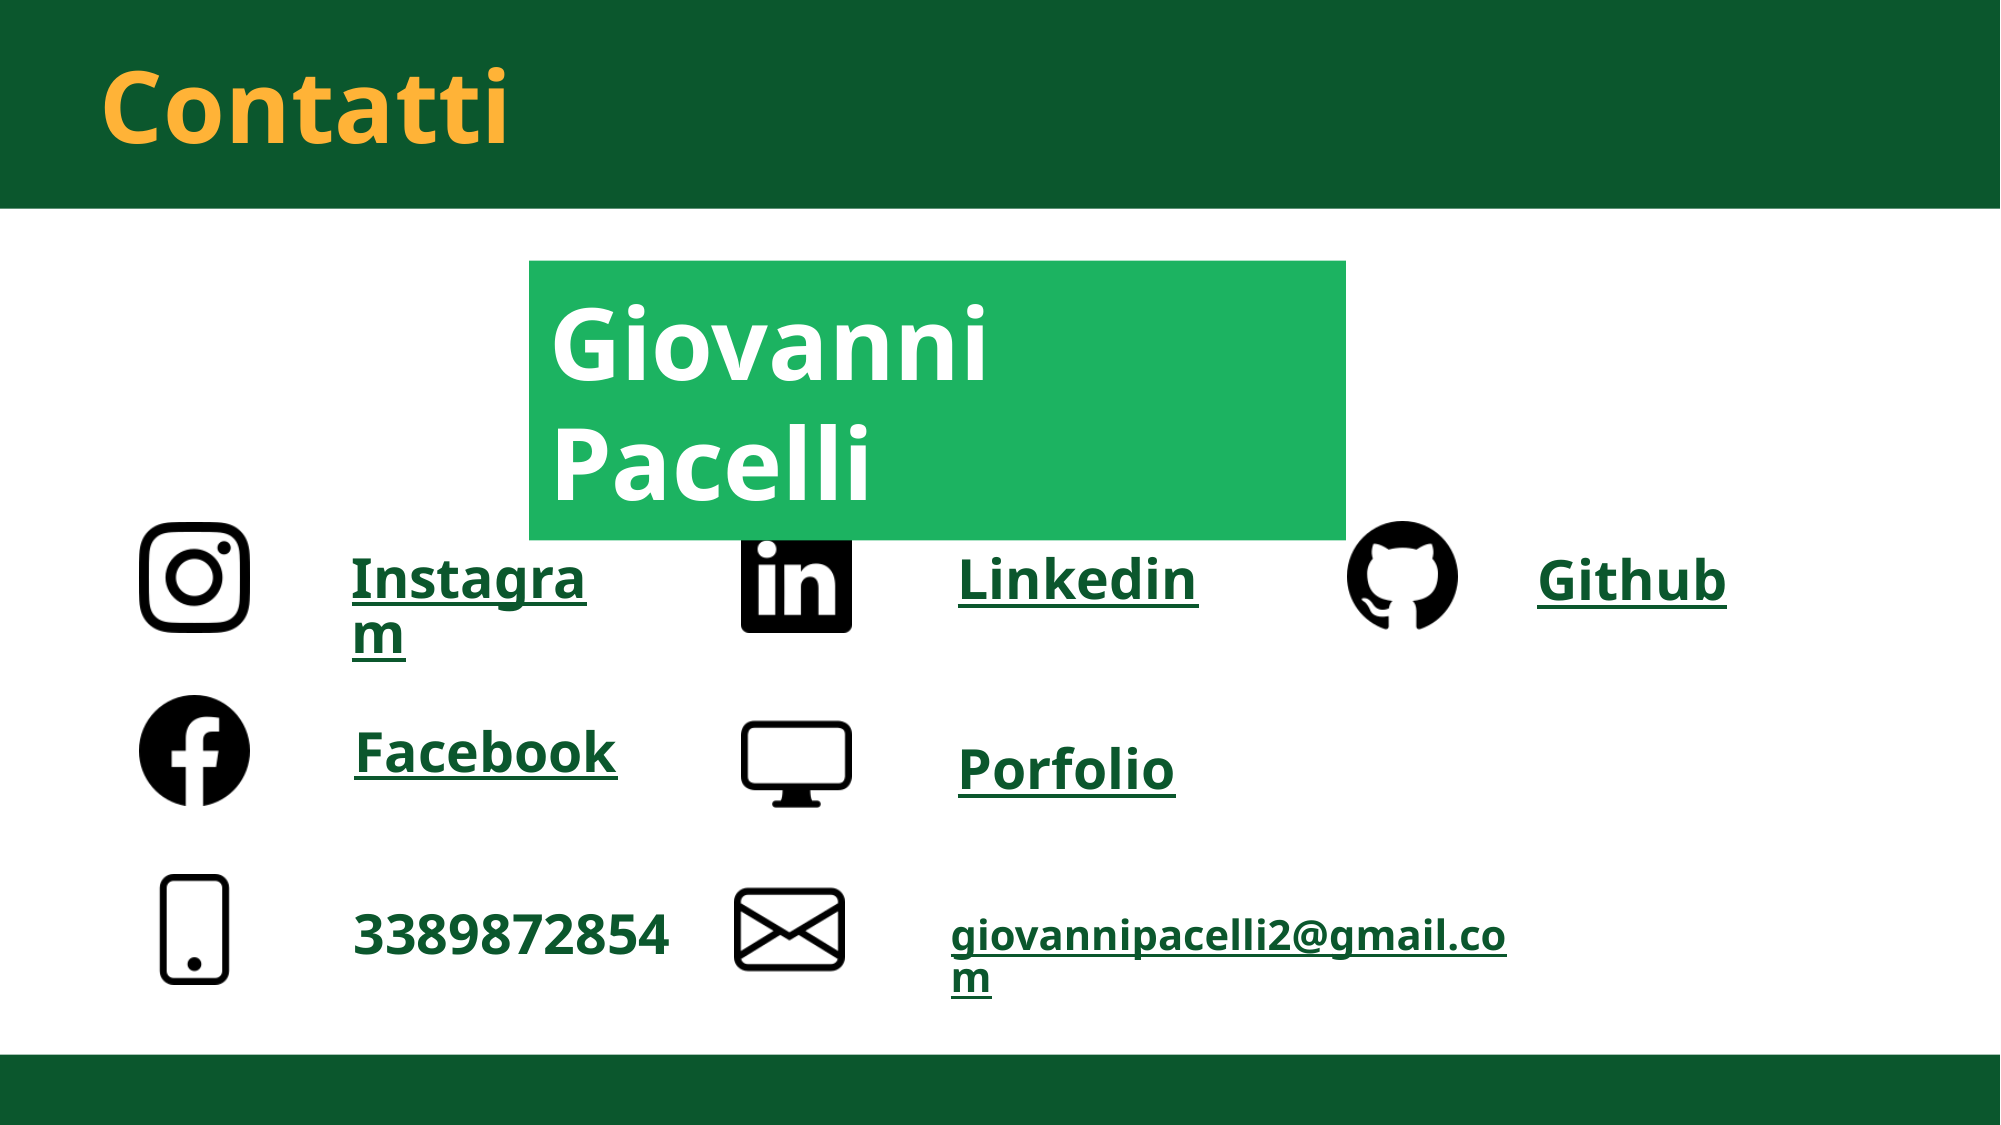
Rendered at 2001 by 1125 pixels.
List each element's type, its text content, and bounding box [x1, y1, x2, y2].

text_box [0, 0, 2000, 209]
text_box Instagram [331, 522, 649, 639]
text_box giovannipacelli2@gmail.com [930, 889, 1546, 986]
text_box Contatti [79, 23, 1000, 184]
text_box Porfolio [937, 713, 1218, 821]
text_box Facebook [334, 696, 652, 812]
picture [139, 522, 250, 633]
picture [741, 522, 852, 633]
picture [741, 707, 852, 818]
text_box Linkedin [937, 541, 1255, 640]
picture [139, 874, 250, 985]
picture [1347, 521, 1458, 632]
text_box Github [1517, 525, 1951, 641]
picture [734, 874, 845, 985]
text_box Giovanni Pacelli [529, 260, 1346, 541]
picture [139, 695, 250, 806]
text_box [0, 1054, 2000, 1125]
text_box 3389872854 [333, 878, 693, 986]
